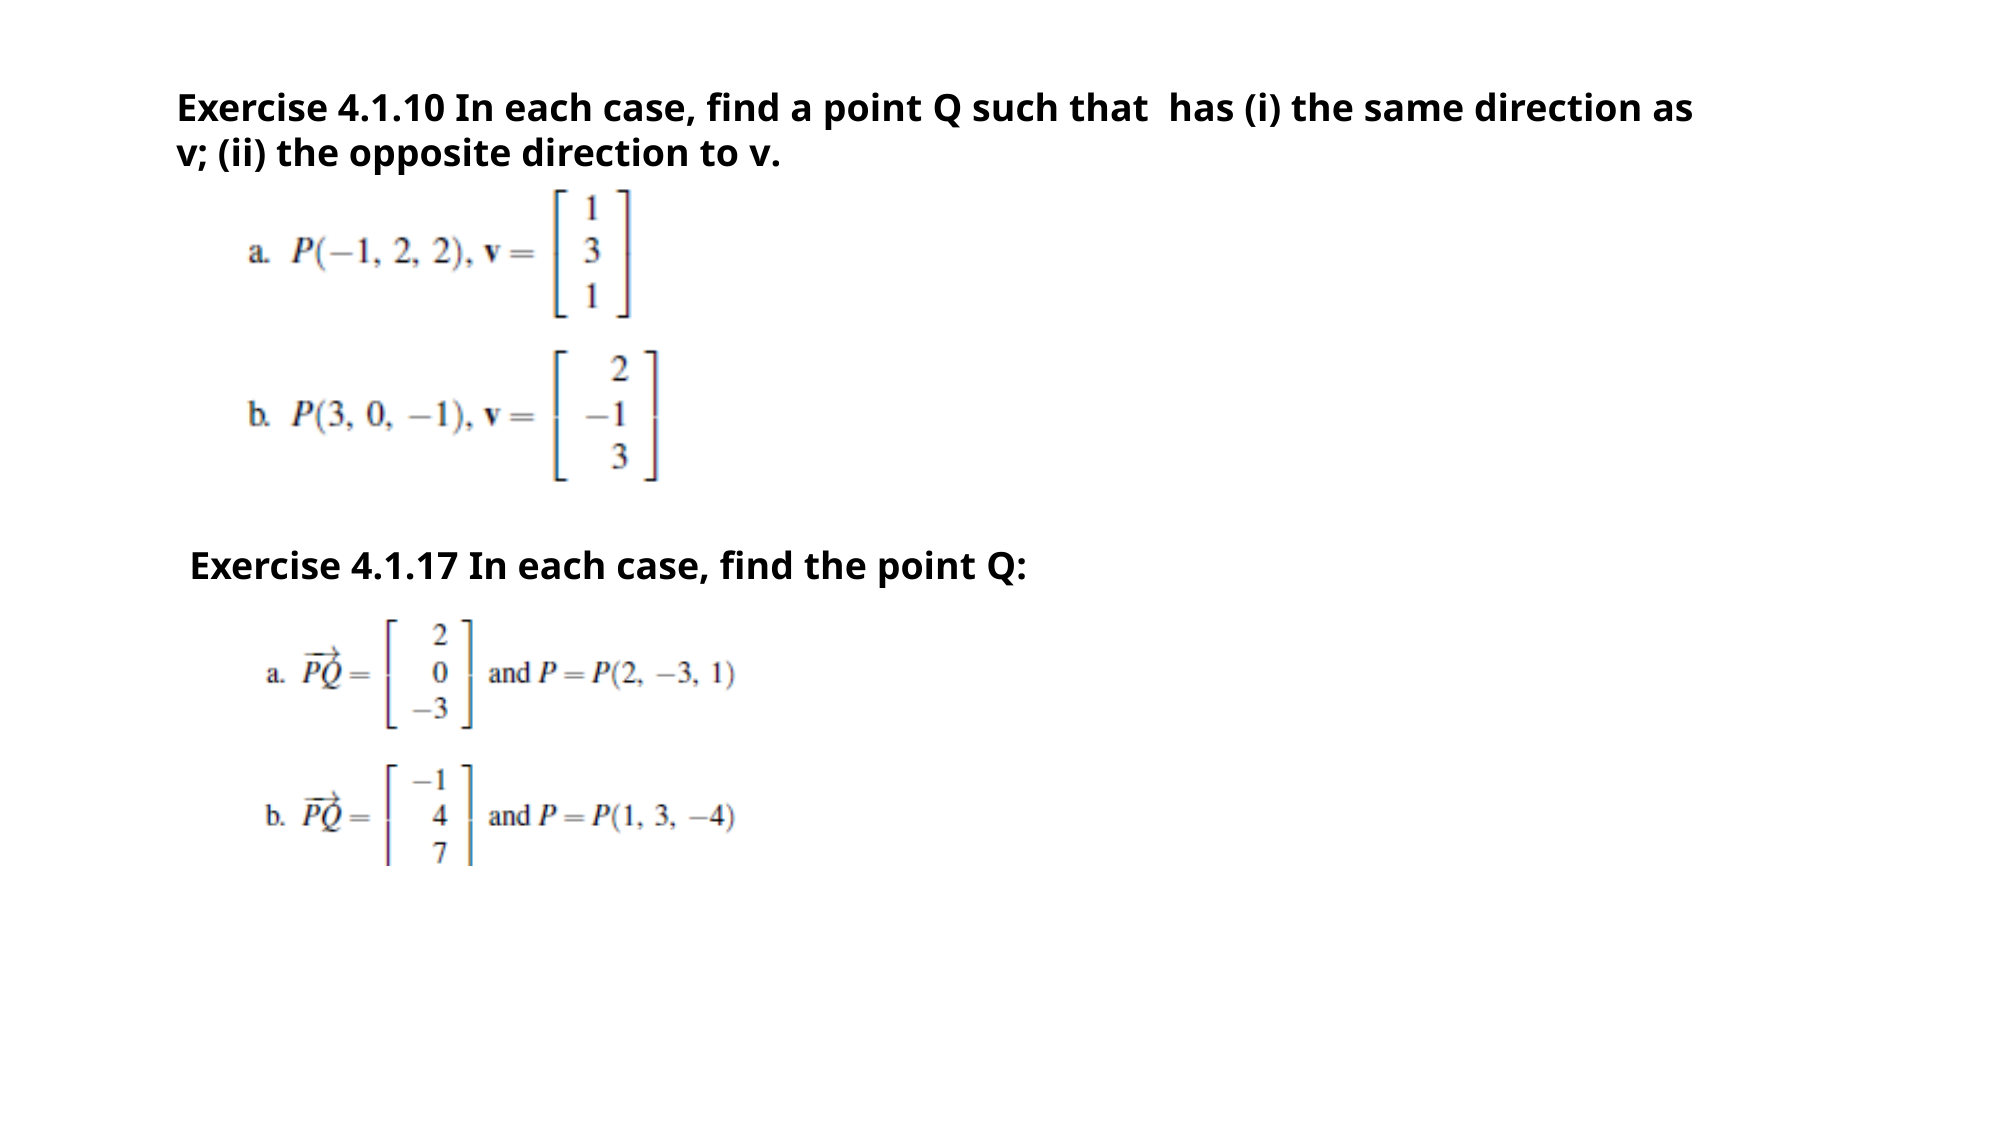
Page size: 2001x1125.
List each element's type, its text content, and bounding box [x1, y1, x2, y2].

text_box Exercise 4.1.17 In each case, find the point Q: [174, 535, 1042, 595]
picture [248, 595, 771, 866]
picture [238, 183, 695, 484]
